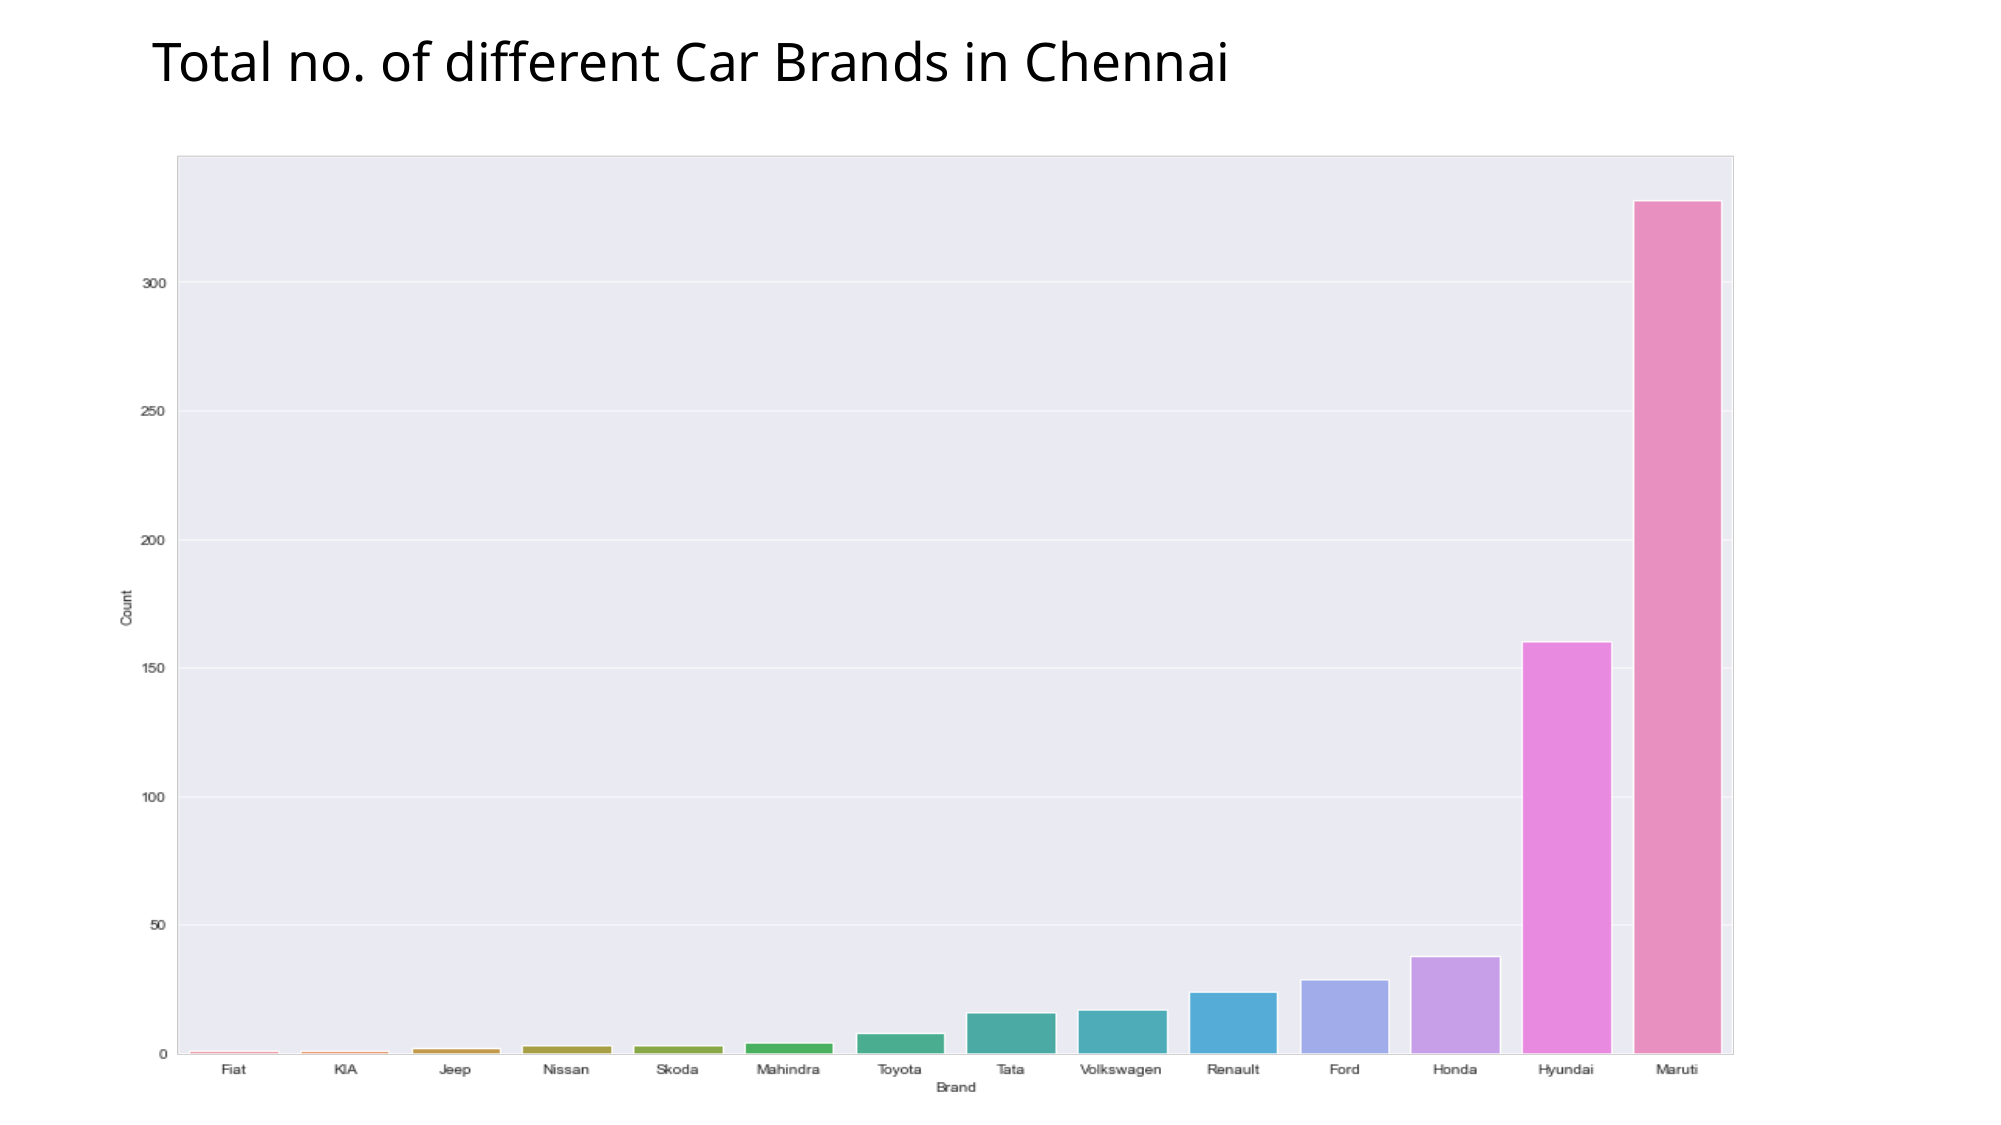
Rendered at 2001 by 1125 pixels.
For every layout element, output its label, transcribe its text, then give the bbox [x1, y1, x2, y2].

title Total no. of different Car Brands in Chennai [137, 28, 1863, 180]
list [110, 148, 1743, 1103]
